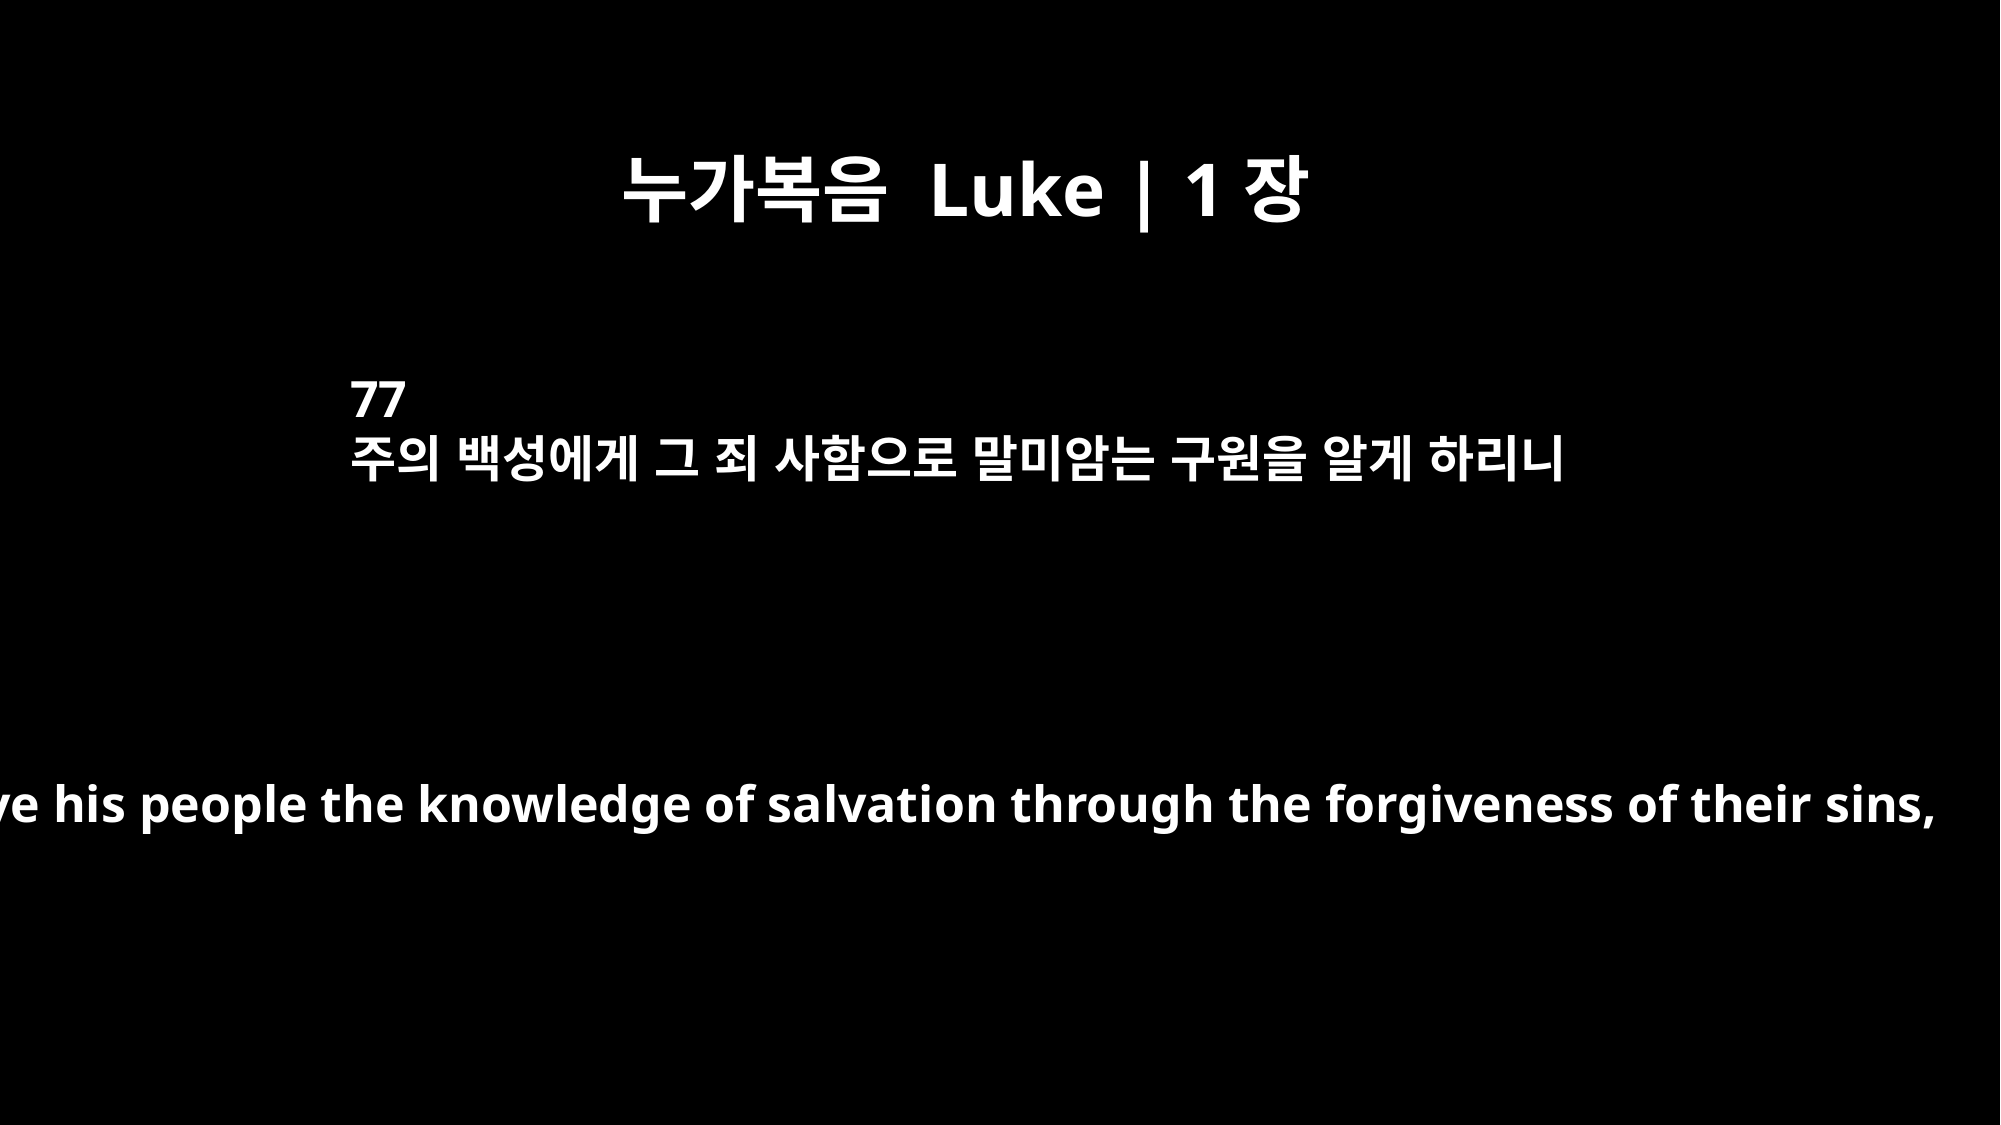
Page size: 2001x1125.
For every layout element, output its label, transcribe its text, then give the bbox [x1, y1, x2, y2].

text_box 누가복음 Luke | 1장 [606, 136, 1326, 239]
text_box 77 주의 백성에게 그 죄 사함으로 말미암는 구원을 알게 하리니 [335, 359, 1582, 495]
text_box to give his people the knowledge of salvation through the forgiveness of their sins, [0, 764, 1953, 840]
